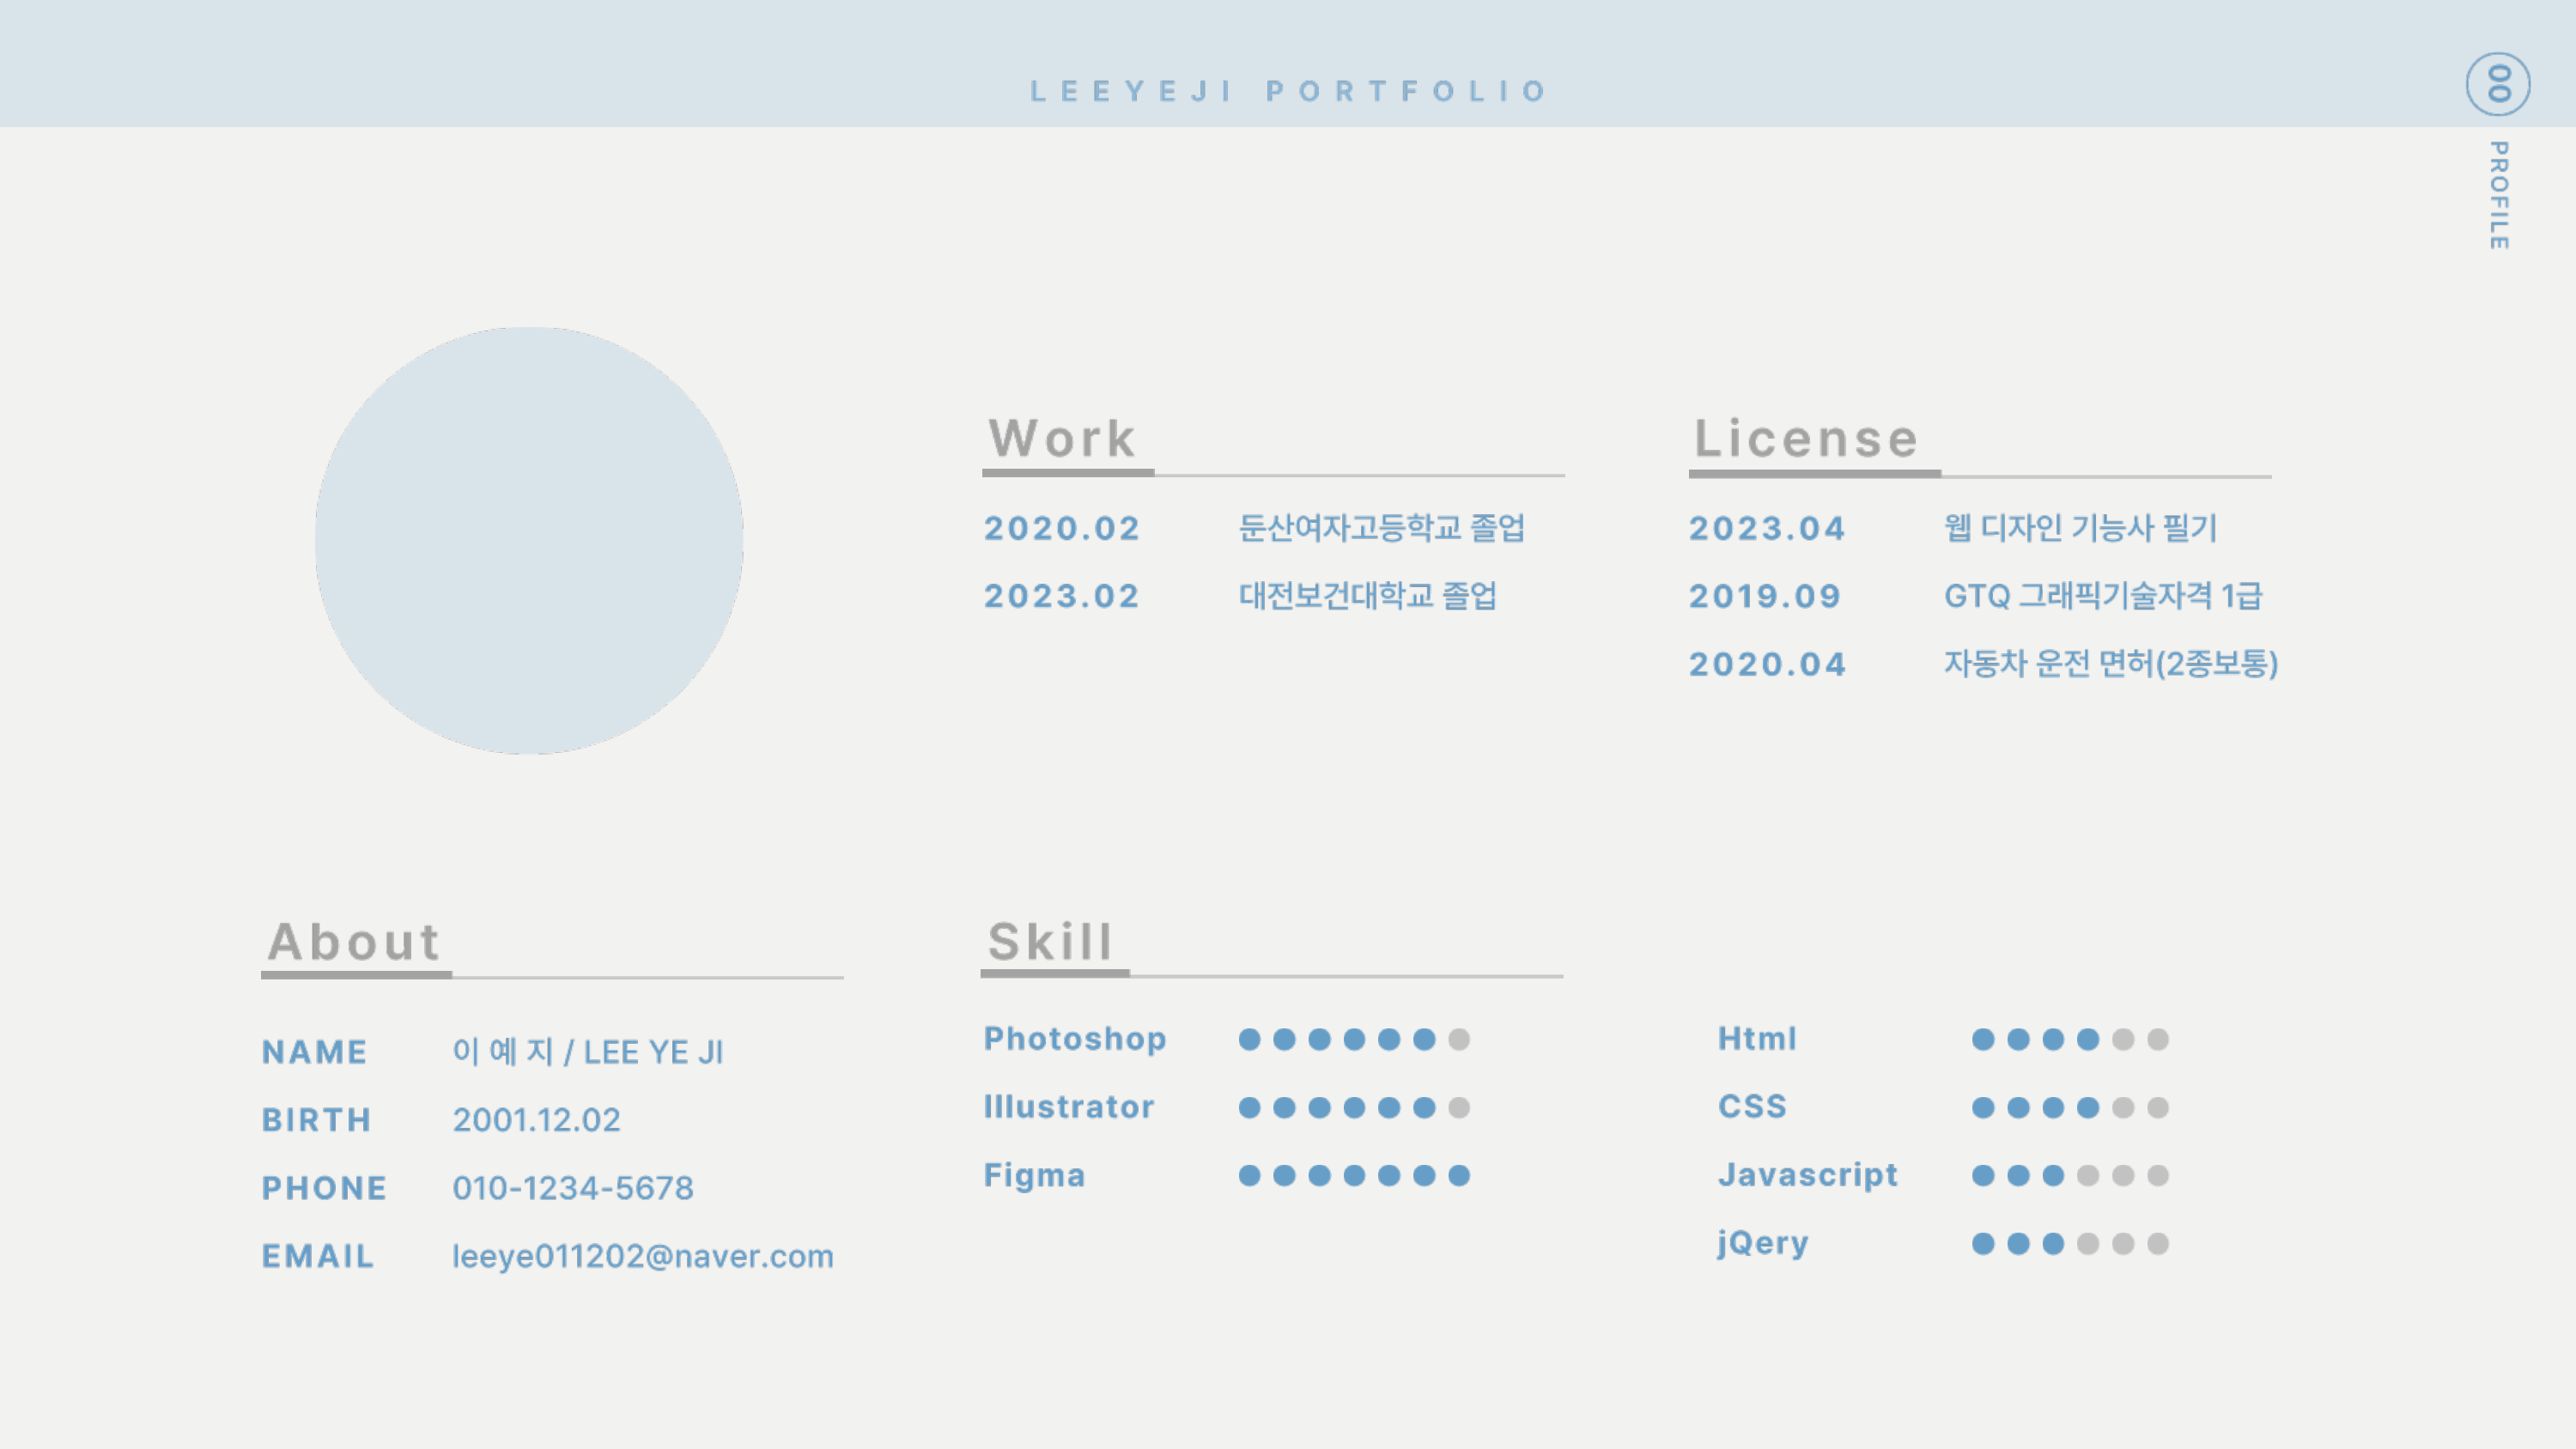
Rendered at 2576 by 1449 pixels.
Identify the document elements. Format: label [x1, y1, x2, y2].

picture [980, 897, 1142, 1003]
text_box [1413, 1096, 1437, 1119]
text_box [2112, 1028, 2136, 1052]
text_box [1238, 1028, 1261, 1052]
text_box [1448, 1096, 1471, 1119]
picture [2431, 176, 2559, 225]
text_box [2042, 1096, 2065, 1119]
text_box [2147, 1028, 2170, 1052]
text_box [1972, 1096, 1996, 1119]
text_box [2077, 1164, 2100, 1188]
picture [1937, 501, 2298, 695]
text_box [0, 127, 2576, 1449]
text_box [1309, 1164, 1332, 1188]
text_box [981, 969, 1131, 979]
picture [258, 897, 461, 985]
text_box [315, 327, 744, 756]
picture [978, 394, 1156, 482]
text_box [1378, 1164, 1401, 1188]
picture [948, 68, 1558, 118]
text_box [1238, 1096, 1261, 1119]
text_box [2042, 1028, 2065, 1052]
picture [1684, 501, 1865, 702]
text_box [1972, 1028, 1996, 1052]
text_box [261, 971, 453, 979]
text_box [2465, 52, 2532, 118]
text_box [2008, 1096, 2031, 1119]
text_box [1273, 1164, 1297, 1188]
text_box [2042, 1164, 2065, 1188]
text_box [1309, 1096, 1332, 1119]
picture [1234, 501, 1540, 635]
text_box [2147, 1164, 2170, 1188]
picture [979, 1011, 1184, 1212]
picture [1686, 394, 1947, 482]
text_box [1343, 1096, 1366, 1119]
text_box [2008, 1164, 2031, 1188]
text_box [1448, 1028, 1471, 1052]
text_box [1343, 1028, 1366, 1052]
text_box [1273, 1028, 1297, 1052]
text_box [2112, 1096, 2136, 1119]
text_box [1343, 1164, 1366, 1188]
text_box [1972, 1233, 1996, 1256]
text_box [1689, 470, 1943, 479]
text_box [1133, 973, 1564, 981]
text_box [2077, 1028, 2100, 1052]
text_box [2112, 1233, 2136, 1256]
text_box [1309, 1028, 1332, 1052]
text_box [2008, 1233, 2031, 1256]
text_box [1448, 1164, 1471, 1188]
text_box [2147, 1096, 2170, 1119]
text_box [1946, 473, 2272, 482]
picture [447, 1025, 850, 1294]
text_box [2147, 1233, 2170, 1256]
picture [979, 501, 1158, 635]
text_box [2077, 1096, 2100, 1119]
text_box [1413, 1164, 1437, 1188]
text_box [2042, 1233, 2065, 1256]
picture [1710, 1011, 1912, 1275]
text_box [1972, 1164, 1996, 1188]
text_box [1157, 472, 1565, 481]
picture [256, 1025, 405, 1294]
text_box [1378, 1096, 1401, 1119]
text_box [1238, 1164, 1261, 1188]
text_box [455, 974, 845, 983]
text_box [1413, 1028, 1437, 1052]
text_box [1273, 1096, 1297, 1119]
text_box [982, 469, 1155, 477]
text_box [1378, 1028, 1401, 1052]
text_box [2112, 1164, 2136, 1188]
text_box [2008, 1028, 2031, 1052]
text_box [2077, 1233, 2100, 1256]
